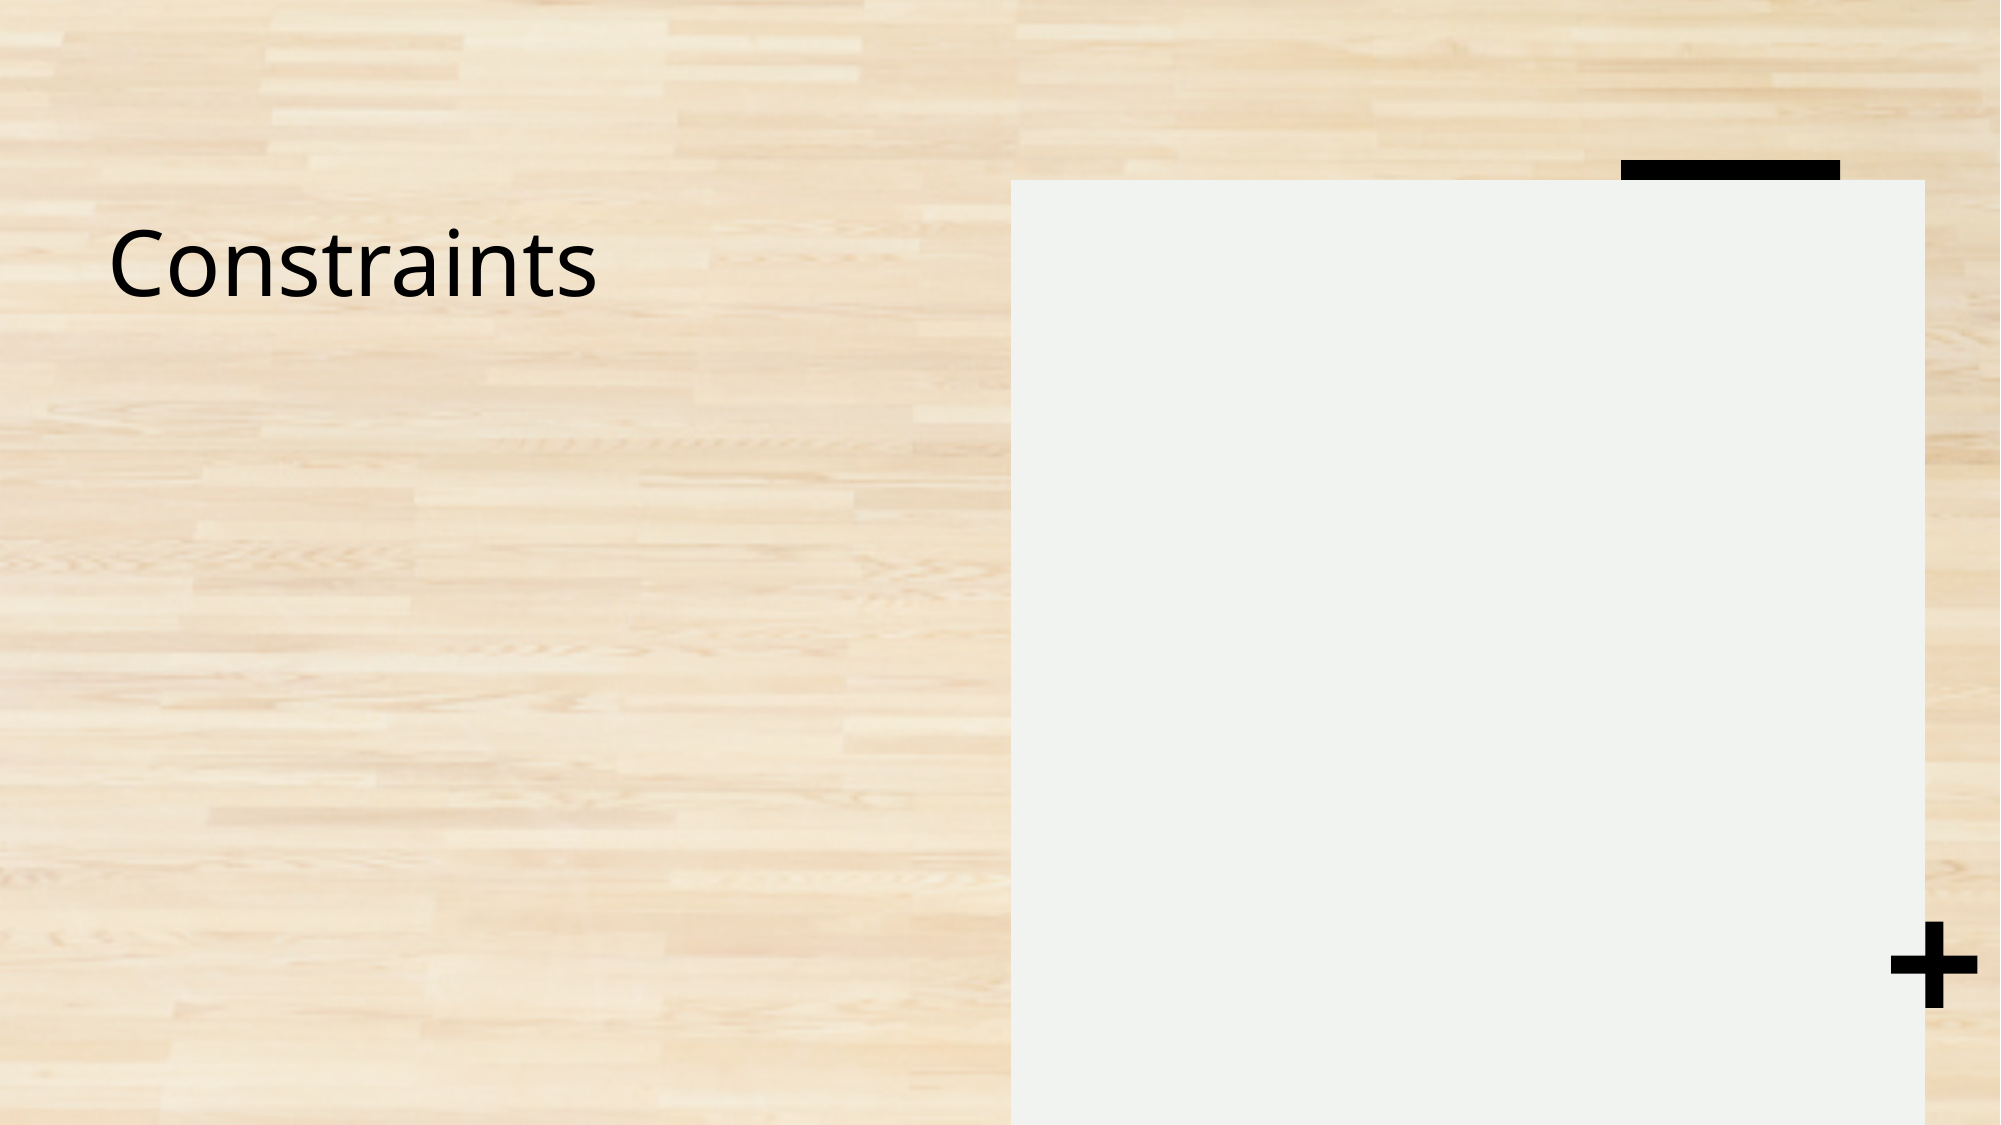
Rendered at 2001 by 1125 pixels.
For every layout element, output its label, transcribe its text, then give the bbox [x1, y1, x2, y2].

title Constraints [92, 197, 1449, 435]
